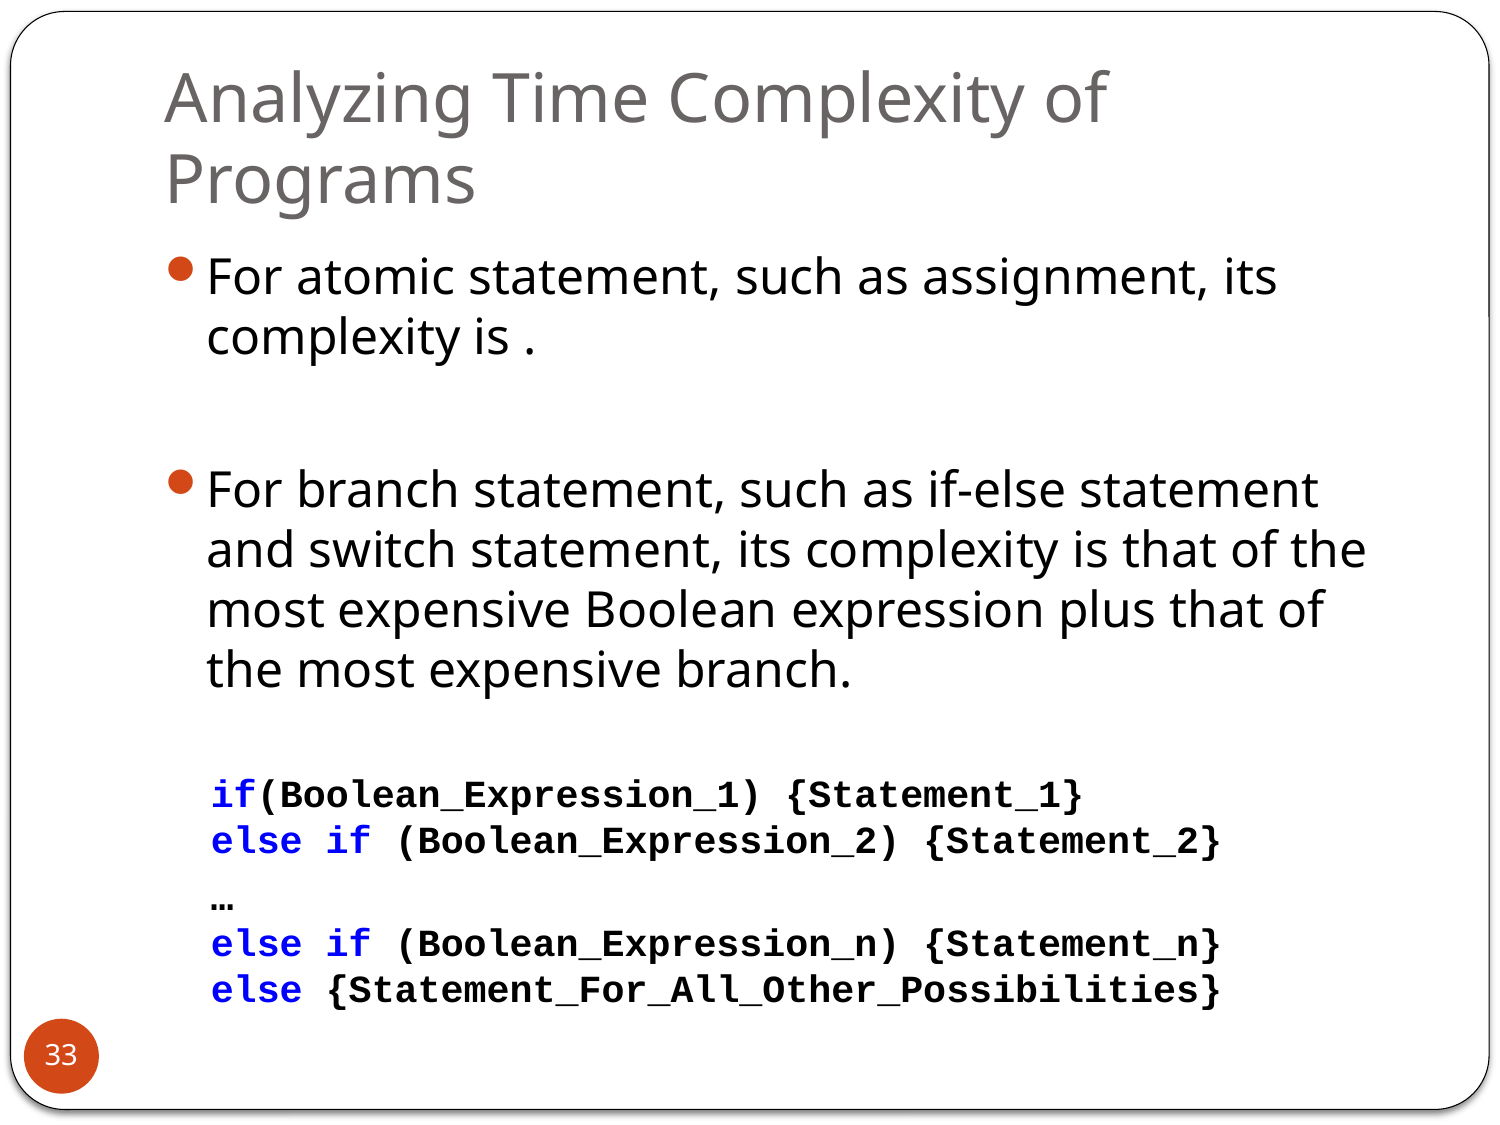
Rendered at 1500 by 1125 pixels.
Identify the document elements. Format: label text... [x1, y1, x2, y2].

slide_number 33 [23, 1018, 99, 1094]
title Analyzing Time Complexity of Programs [150, 45, 1425, 233]
